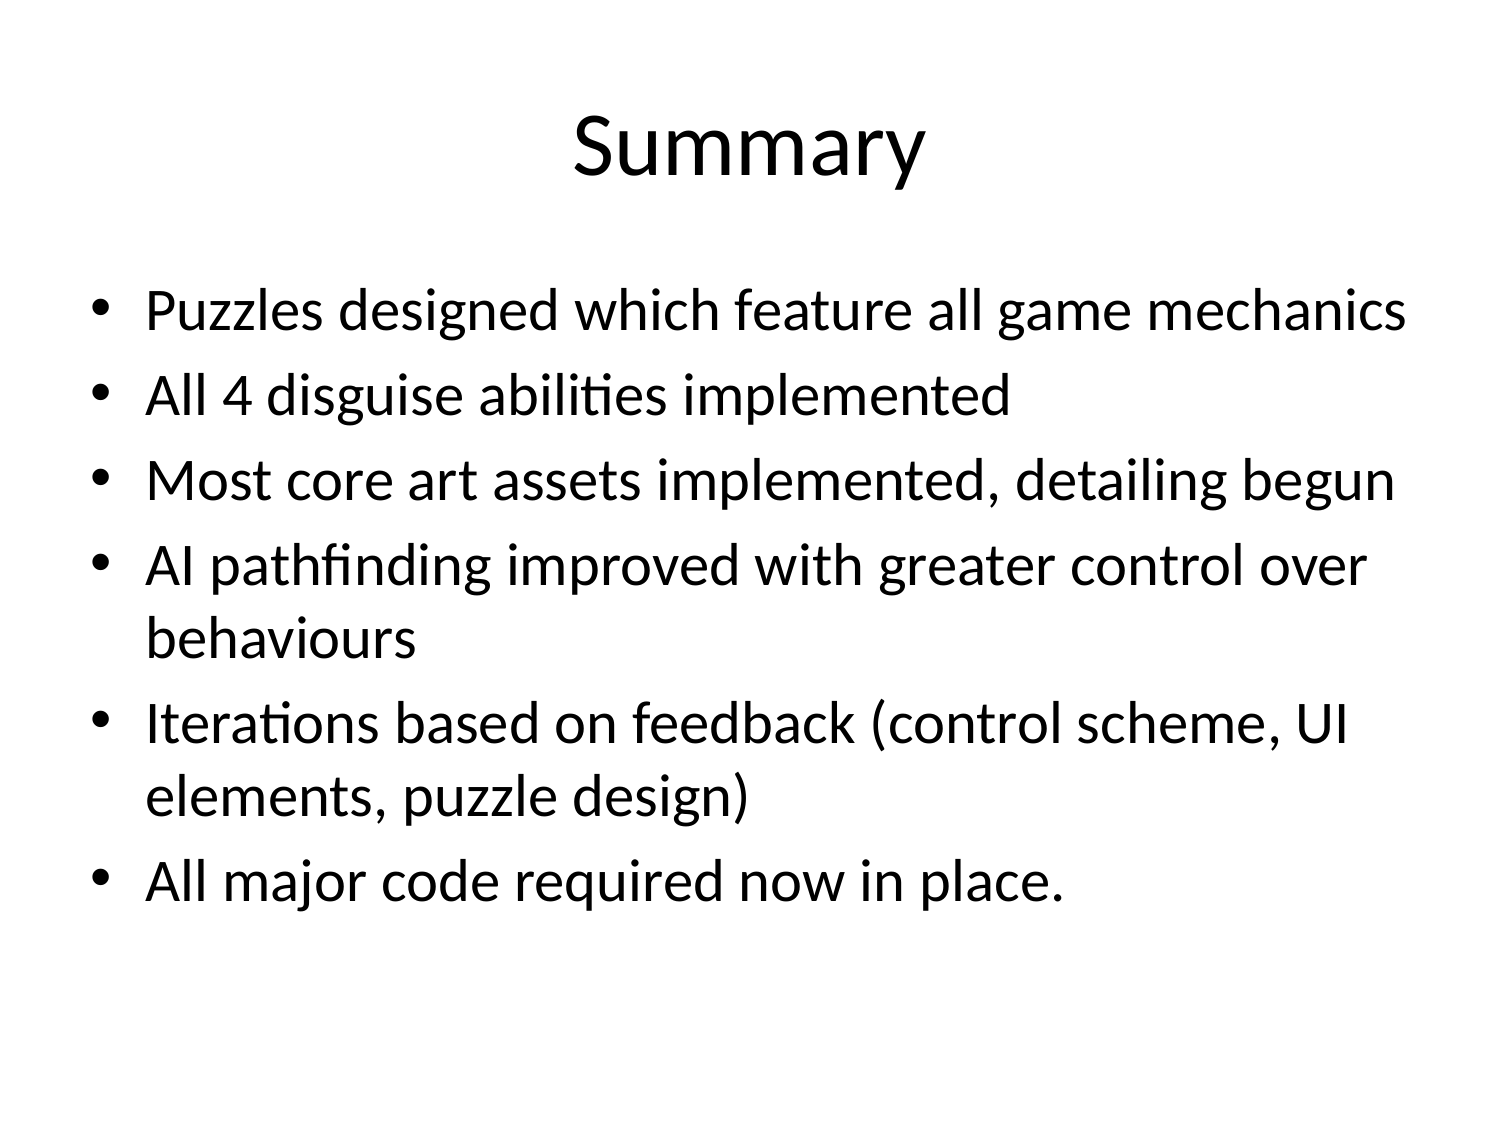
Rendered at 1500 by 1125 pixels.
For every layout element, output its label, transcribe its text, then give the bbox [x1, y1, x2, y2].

list Puzzles designed which feature all game mechanics All 4 disguise abilities implemented Most core art assets implemented, detailing begun AI pathfinding improved with greater control over behaviours Iterations based on feedback (control scheme, UI elements, puzzle design) All major code required now in place. [75, 262, 1425, 1005]
title Summary [75, 45, 1425, 233]
